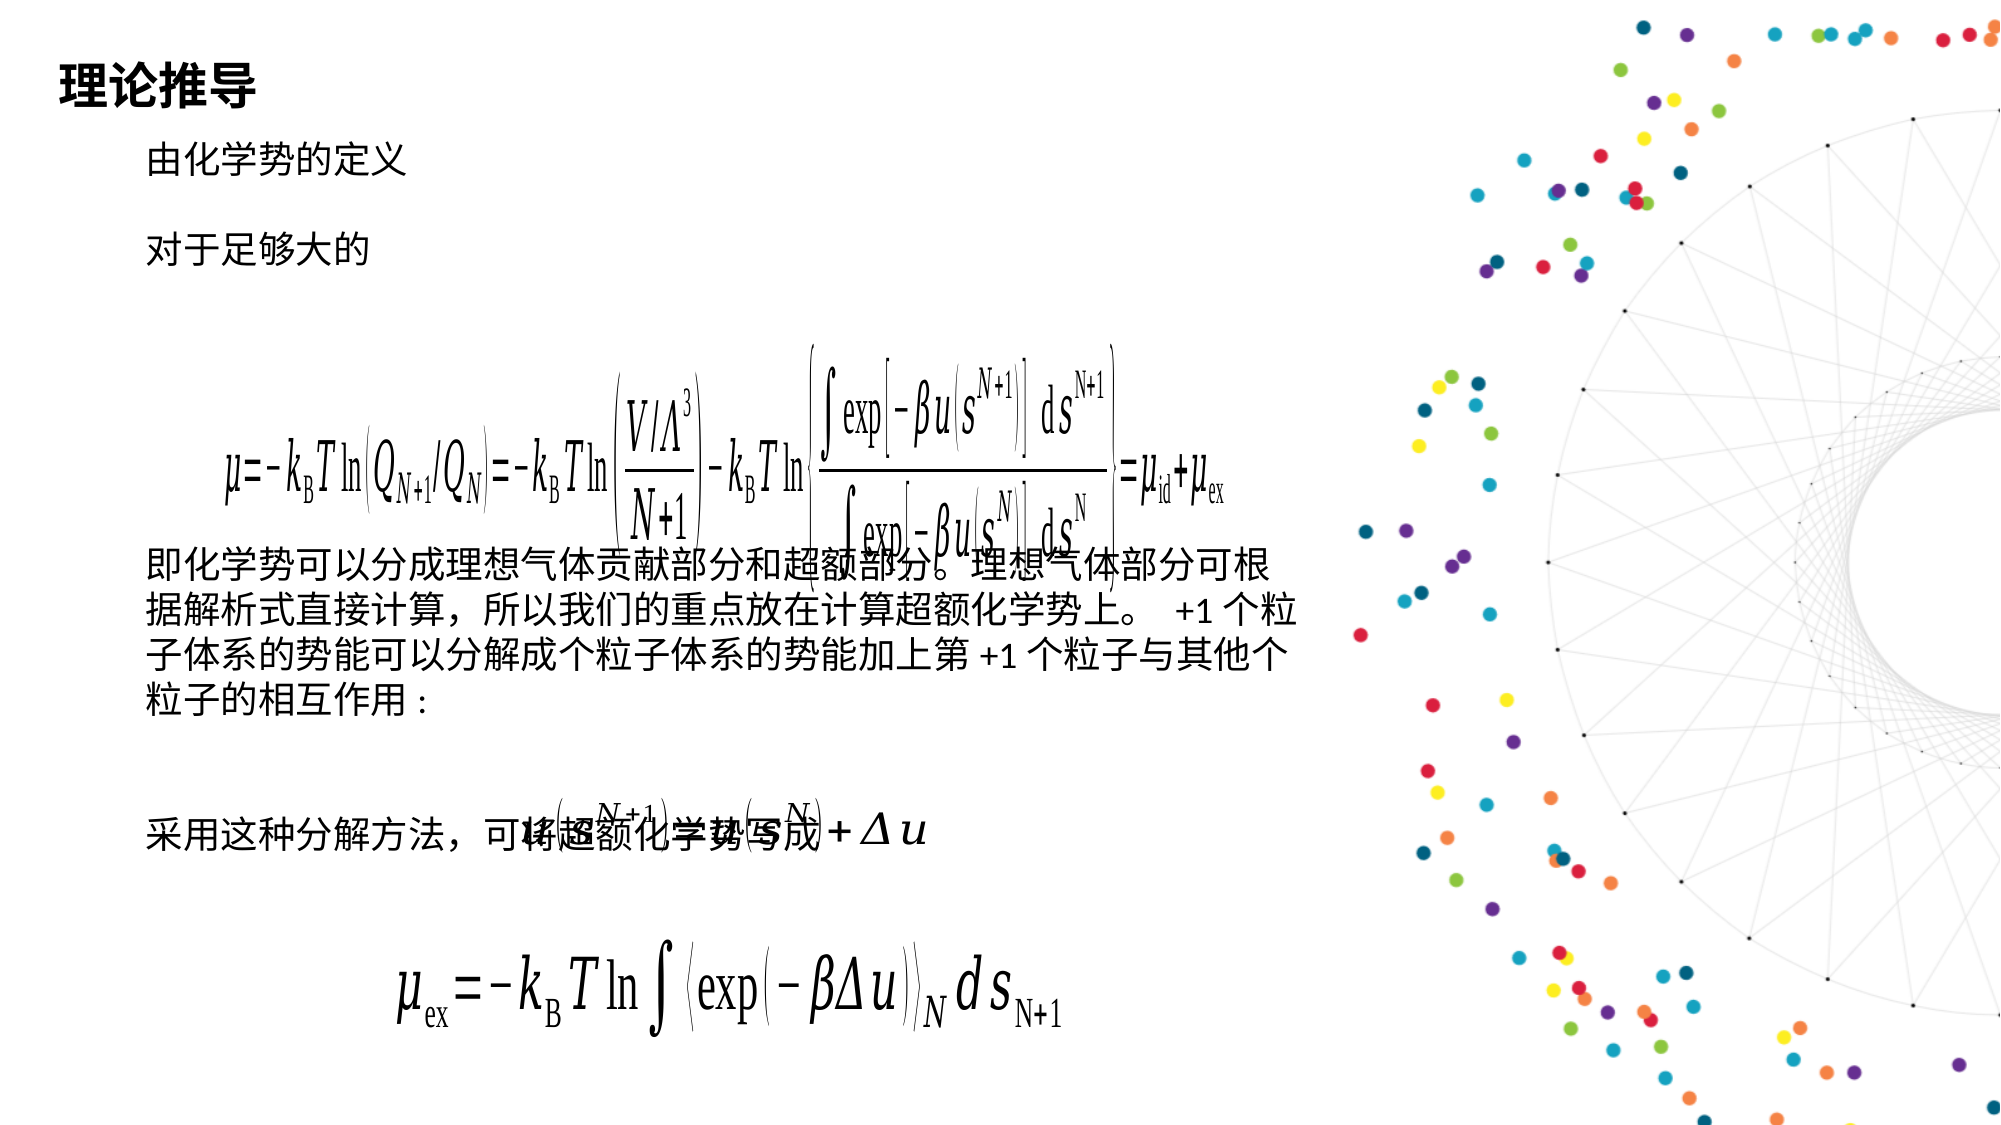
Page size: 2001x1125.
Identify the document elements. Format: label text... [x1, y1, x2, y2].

text_box 理论推导 [43, 56, 586, 120]
picture [1269, 0, 2000, 1125]
